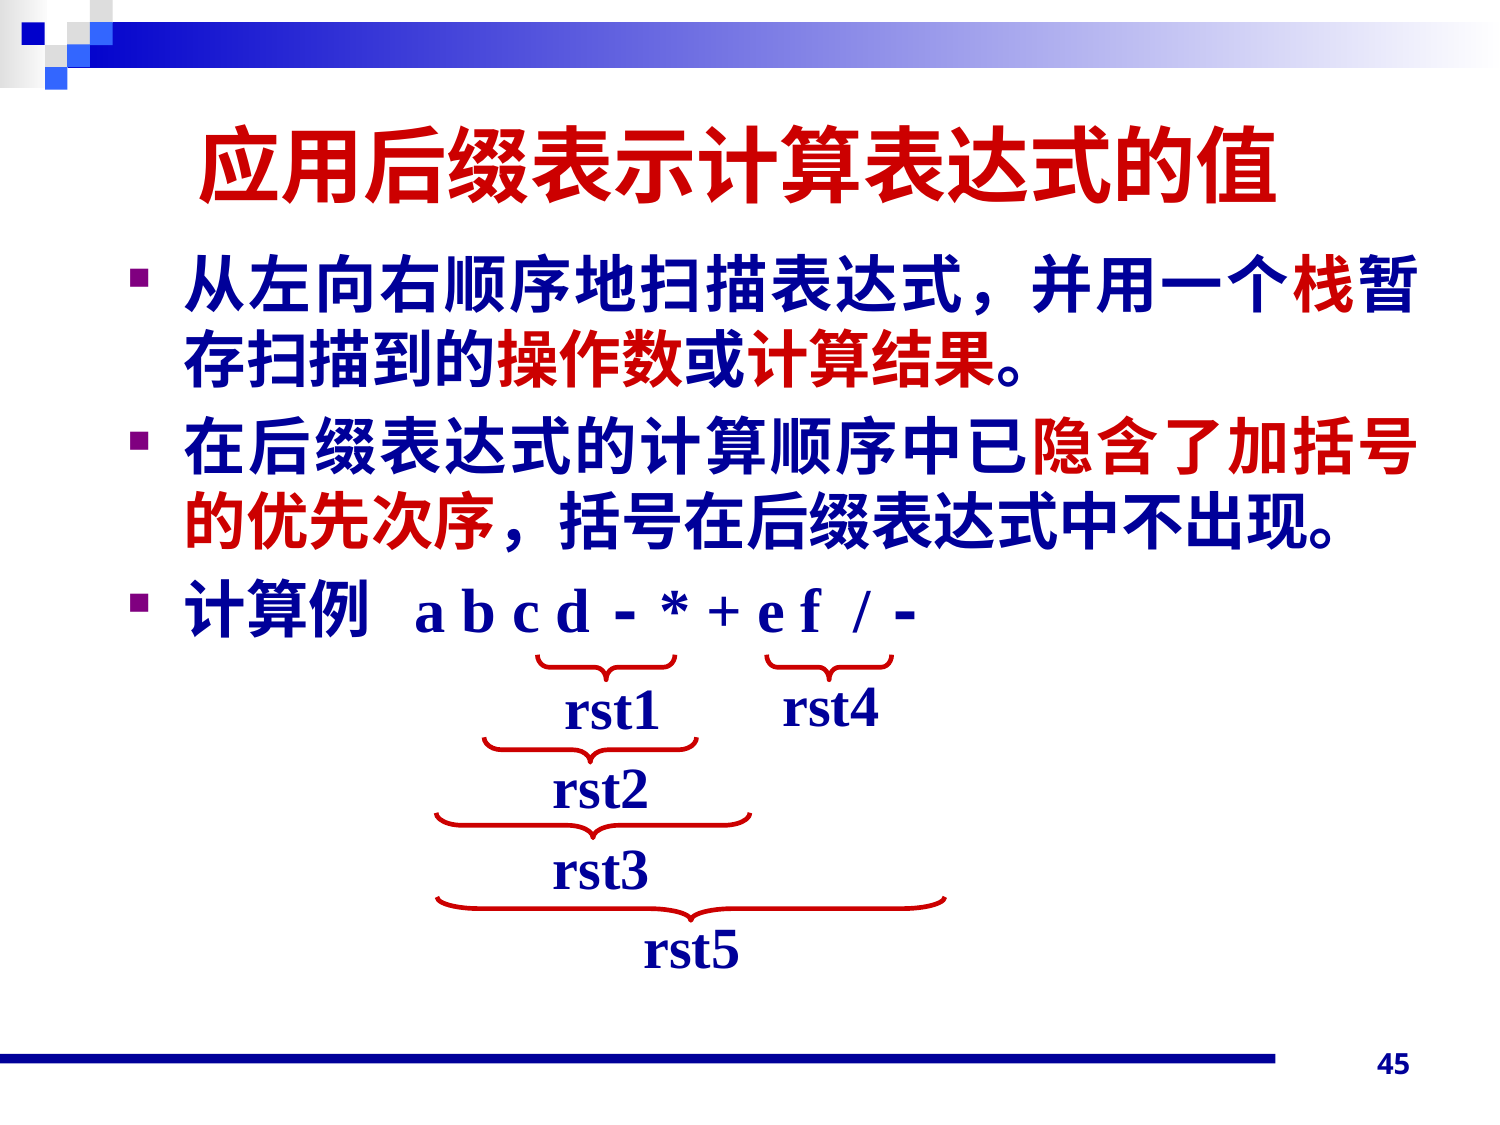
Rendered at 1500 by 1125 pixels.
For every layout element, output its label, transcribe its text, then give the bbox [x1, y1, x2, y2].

text_box 从左向右顺序地扫描表达式，并用一个栈暂存扫描到的操作数或计算结果。 在后缀表达式的计算顺序中已隐含了加括号的优先次序，括号在后缀表达式中不出现。 计算例 a b c d - * + e f / - [112, 237, 1436, 775]
text_box rst5 [628, 902, 756, 988]
text_box [484, 737, 697, 750]
text_box [537, 654, 675, 668]
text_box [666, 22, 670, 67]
text_box [436, 896, 945, 909]
text_box 应用后缀表示计算表达式的值 [100, 94, 1376, 232]
text_box rst3 [537, 823, 665, 896]
text_box [766, 654, 892, 660]
slide_number 45 [1074, 1017, 1425, 1093]
text_box [778, 22, 783, 67]
text_box Fib(4) [694, 22, 698, 67]
text_box rst2 [537, 743, 665, 812]
text_box rst1 [550, 664, 678, 737]
text_box [436, 812, 750, 826]
text_box rst4 [767, 660, 895, 746]
